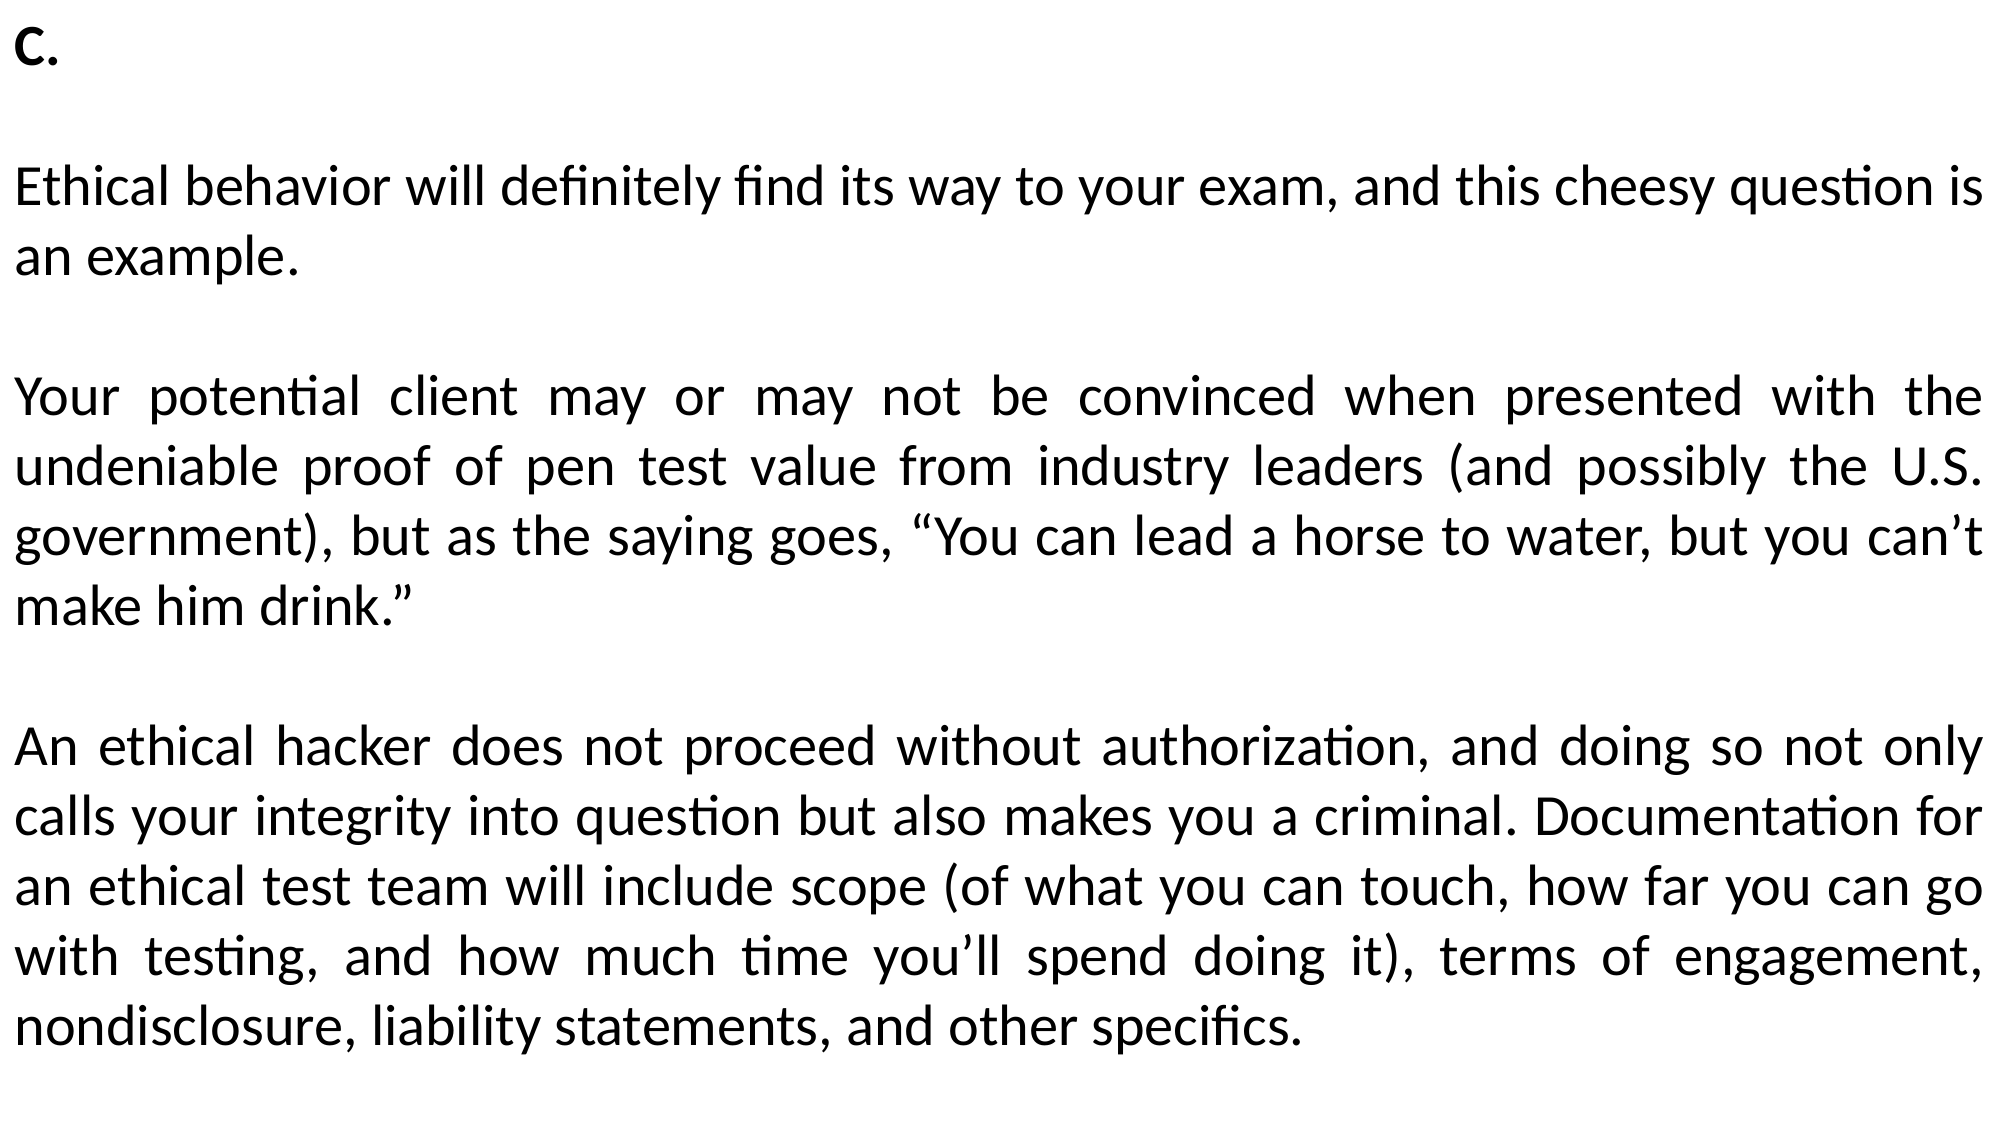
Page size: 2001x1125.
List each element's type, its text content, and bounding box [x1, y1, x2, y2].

text_box C. Ethical behavior will definitely find its way to your exam, and this cheesy question is an example. Your potential client may or may not be convinced when presented with the undeniable proof of pen test value from industry leaders (and possibly the U.S. government), but as the saying goes, “You can lead a horse to water, but you can’t make him drink.” An ethical hacker does not proceed without authorization, and doing so not only calls your integrity into question but also makes you a criminal. Documentation for an ethical test team will include scope (of what you can touch, how far you can go with testing, and how much time you’ll spend doing it), terms of engagement, nondisclosure, liability statements, and other specifics. [0, 0, 2000, 1065]
